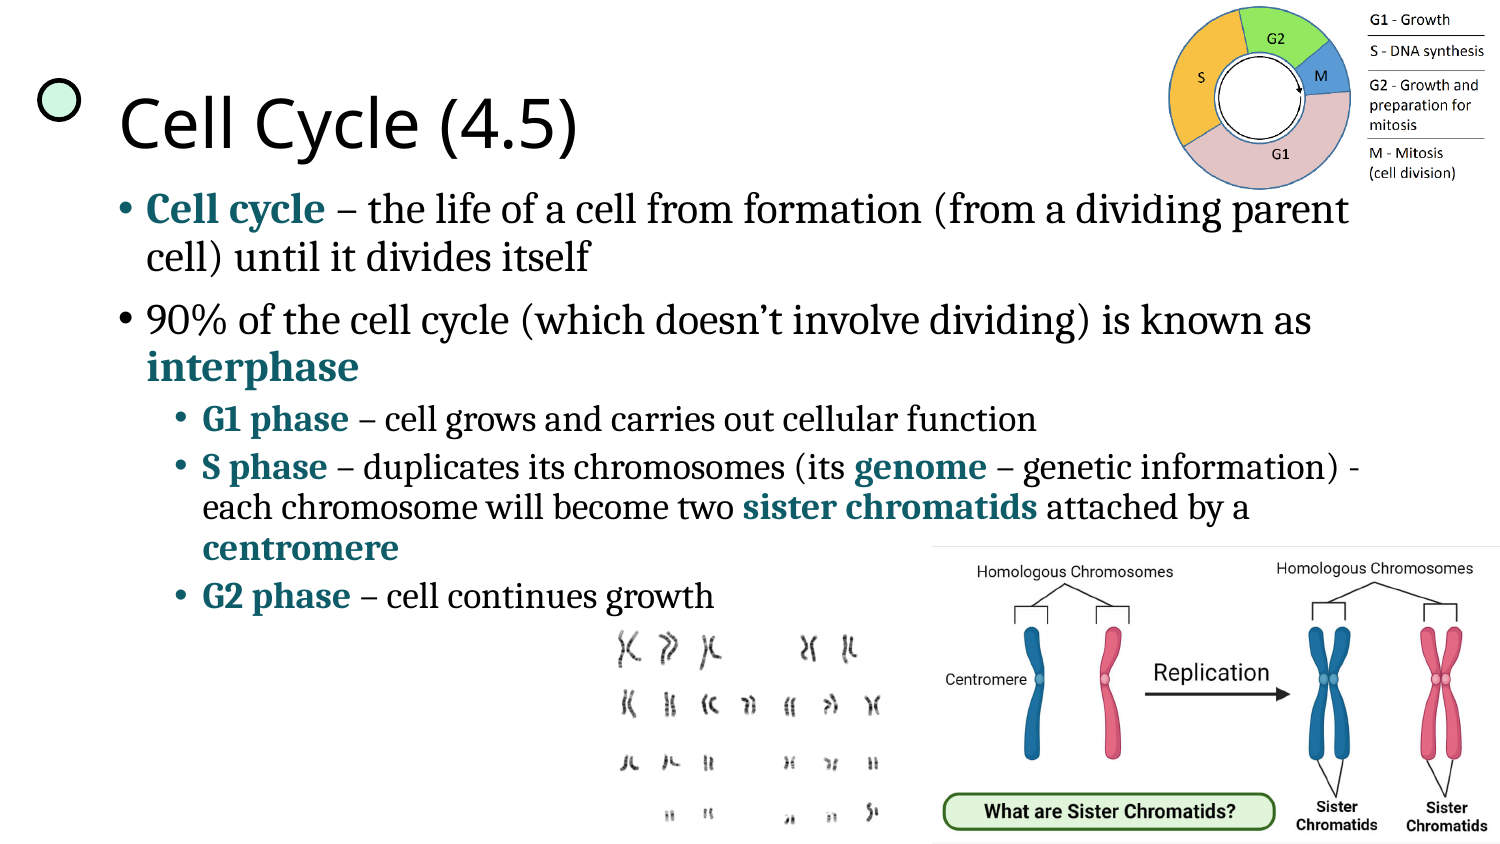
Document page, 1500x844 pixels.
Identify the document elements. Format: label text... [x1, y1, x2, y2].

list Cell cycle – the life of a cell from formation (from a dividing parent cell) until it divides itself 90% of the cell cycle (which doesn’t involve dividing) is known as interphase G1 phase – cell grows and carries out cellular function S phase – duplicates its chromosomes (its genome – genetic information) - each chromosome will become two sister chromatids attached by a centromere G2 phase – cell continues growth [103, 178, 1397, 715]
picture [607, 619, 893, 844]
picture [932, 546, 1500, 844]
picture [1156, 0, 1500, 195]
title Cell Cycle (4.5) [103, 44, 1156, 178]
